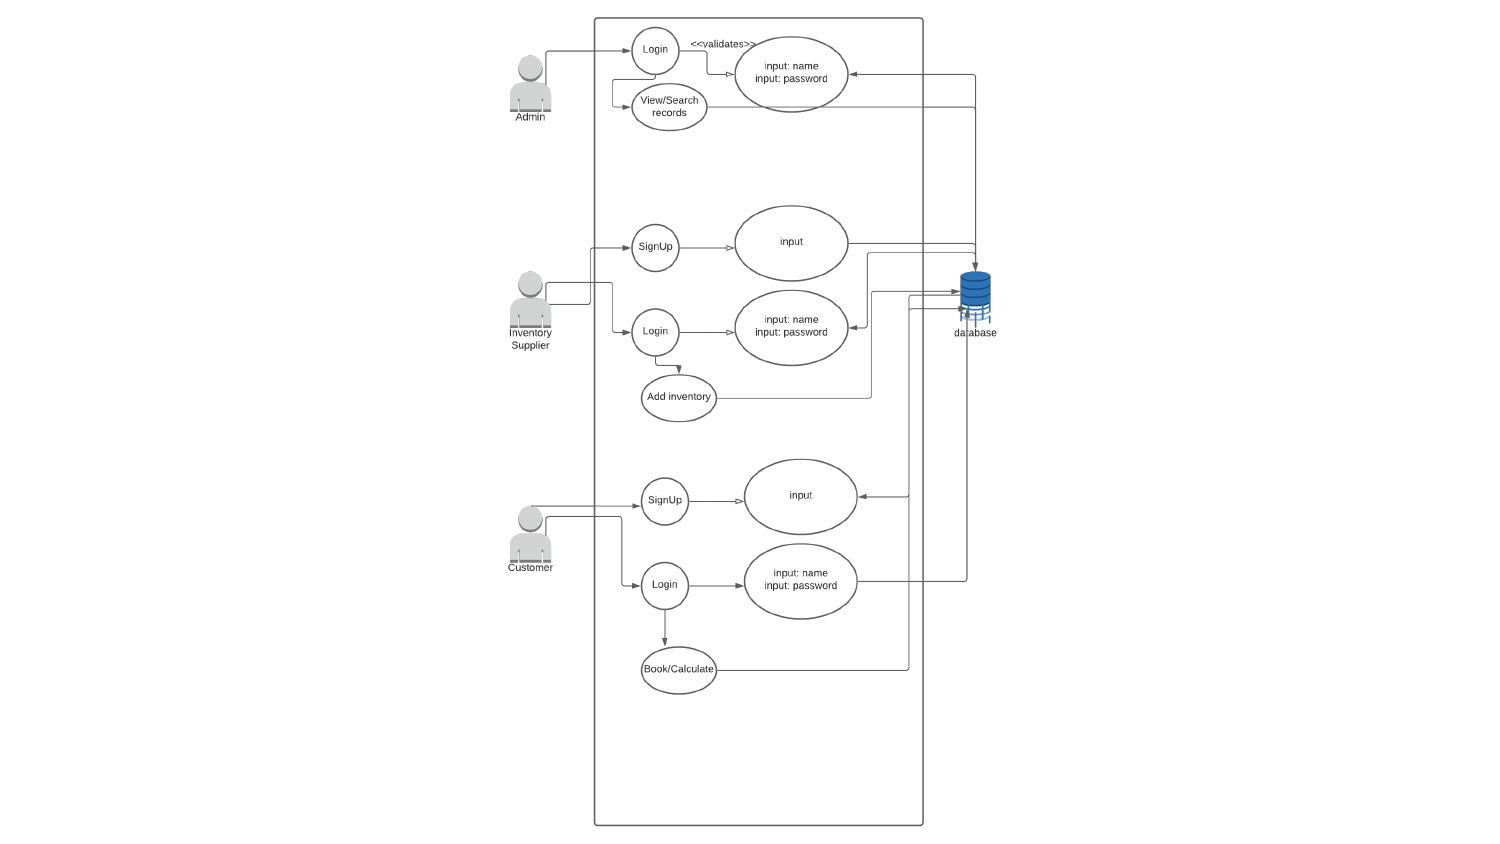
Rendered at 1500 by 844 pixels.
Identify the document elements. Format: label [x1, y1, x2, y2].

picture [491, 0, 1009, 844]
